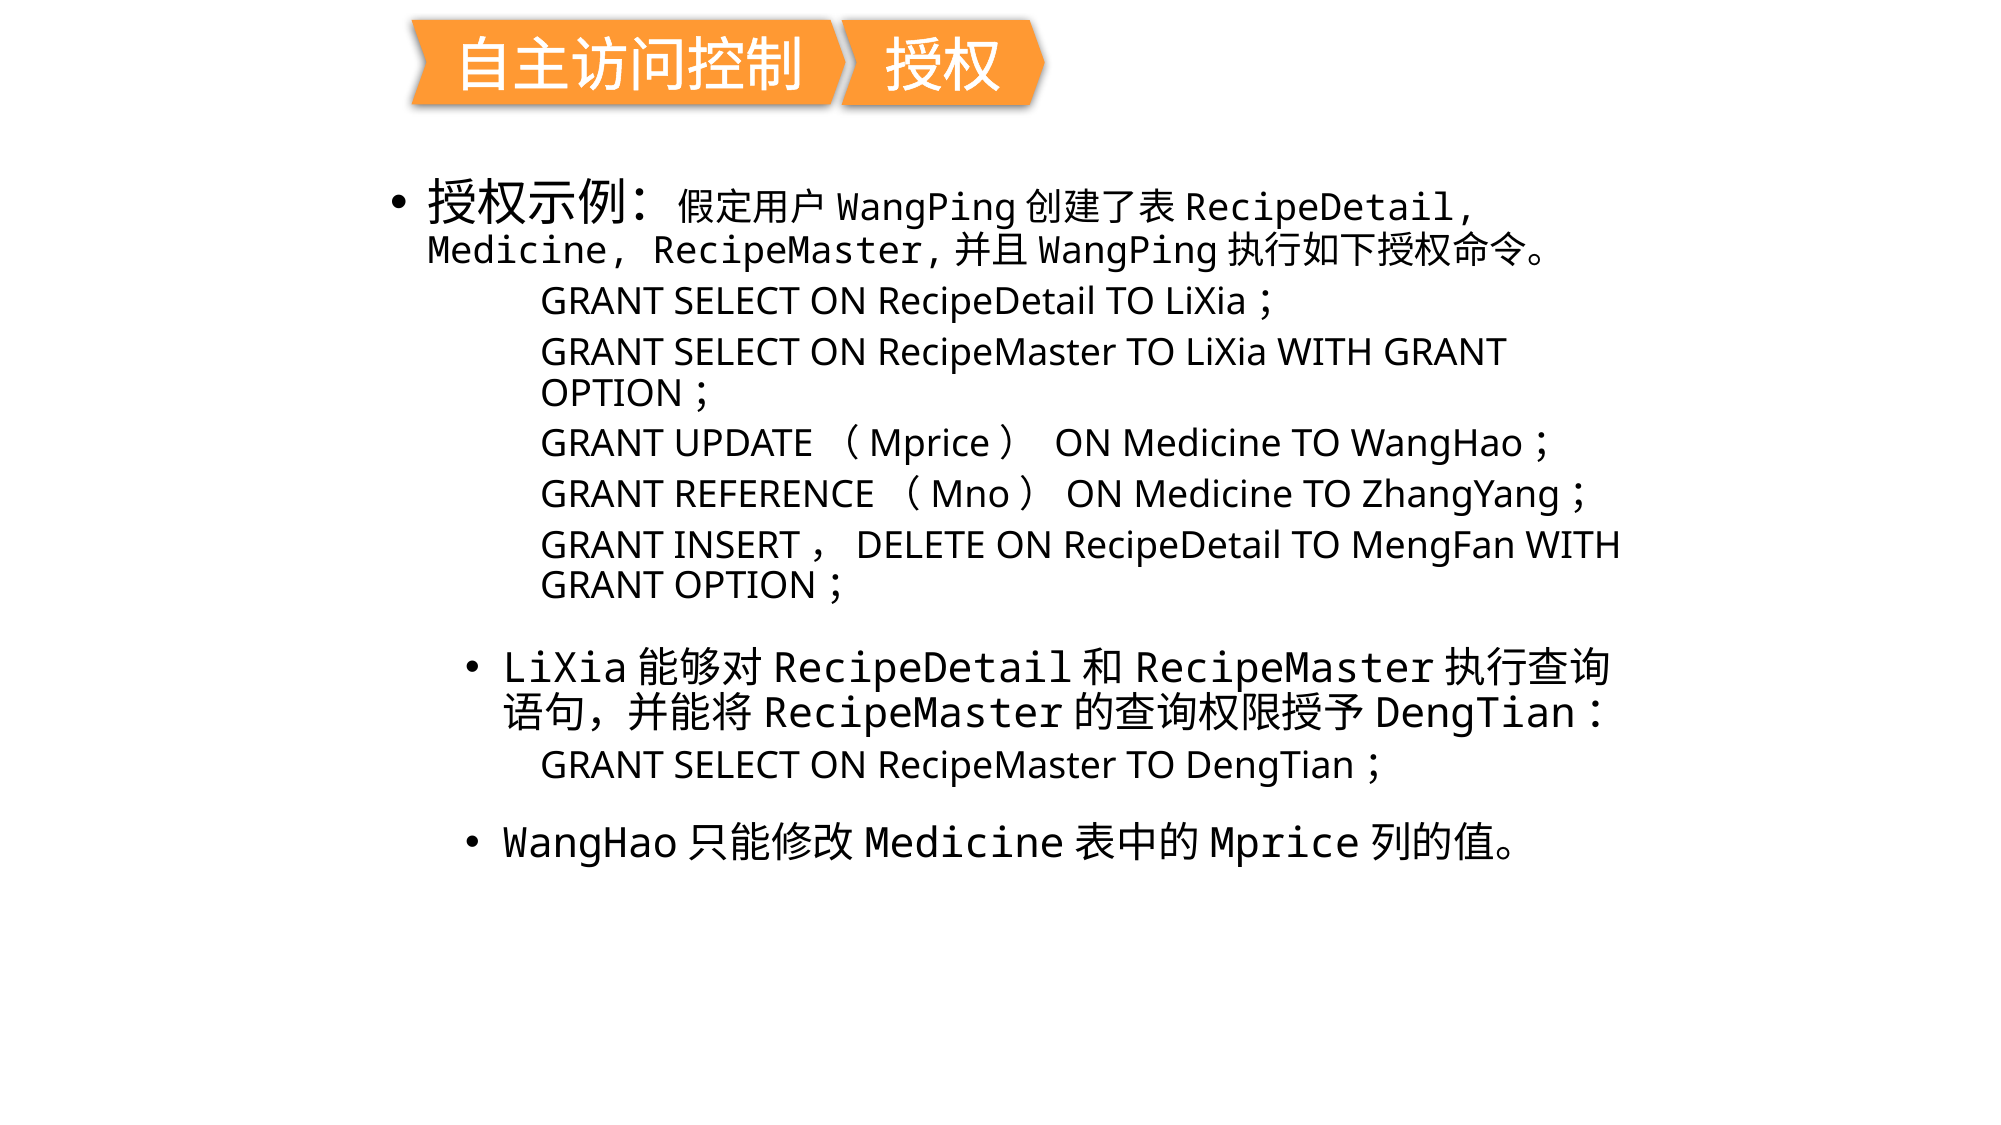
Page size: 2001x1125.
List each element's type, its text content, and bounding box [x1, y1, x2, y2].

list 授权示例：假定用户WangPing创建了表RecipeDetail, Medicine, RecipeMaster,并且WangPing执行如下授权命令。 GRANT SELECT ON RecipeDetail TO LiXia； GRANT SELECT ON RecipeMaster TO LiXia WITH GRANT OPTION； GRANT UPDATE（Mprice） ON Medicine TO WangHao； GRANT REFERENCE（Mno）ON Medicine TO ZhangYang； GRANT INSERT，DELETE ON RecipeDetail TO MengFan WITH GRANT OPTION； LiXia能够对RecipeDetail和RecipeMaster执行查询语句，并能将RecipeMaster的查询权限授予DengTian： GRANT SELECT ON RecipeMaster TO DengTian； WangHao只能修改Medicine表中的Mprice列的值。 [300, 170, 1648, 1030]
text_box 授权 [841, 20, 1045, 105]
title [406, 0, 1675, 140]
text_box 自主访问控制 [411, 19, 846, 105]
